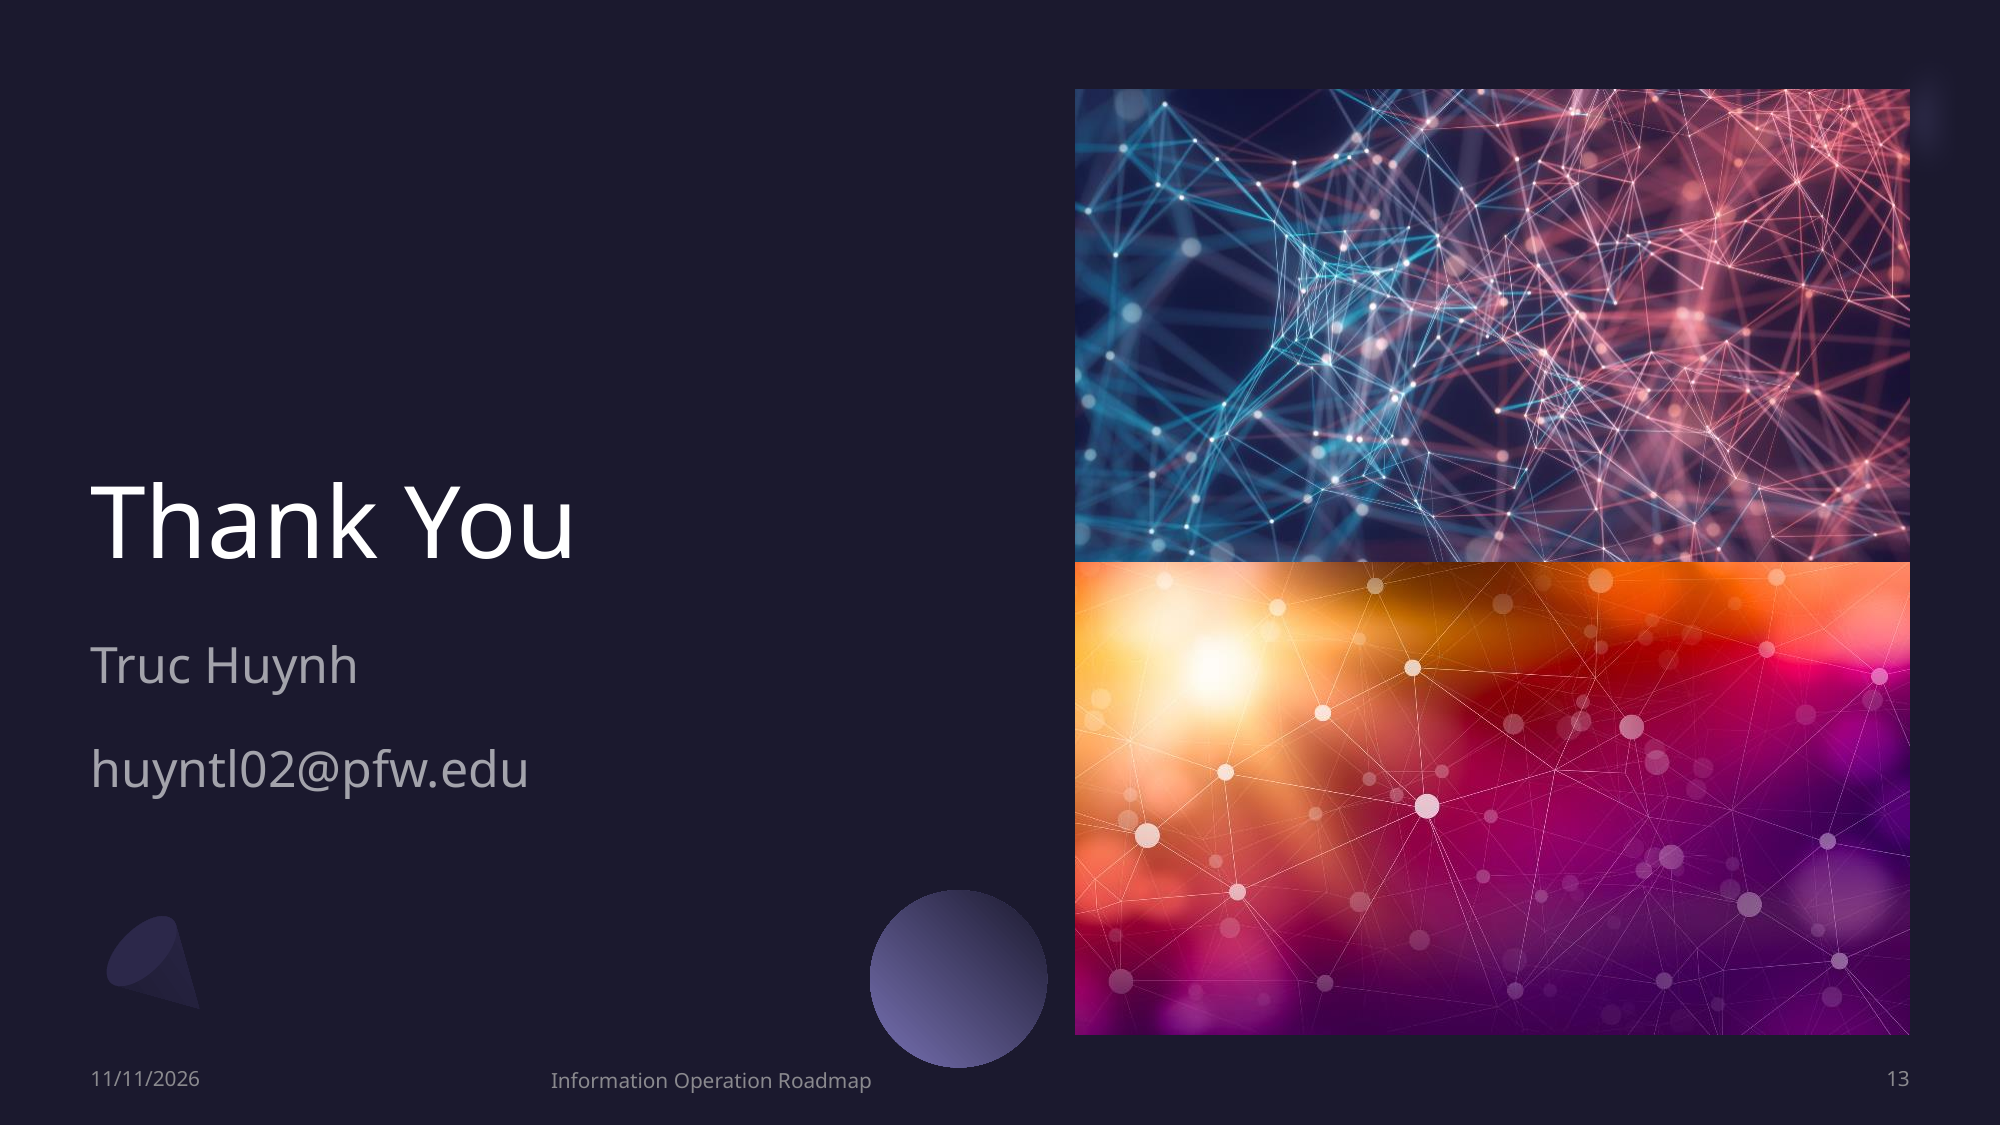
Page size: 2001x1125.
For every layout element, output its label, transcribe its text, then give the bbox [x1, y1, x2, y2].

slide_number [90, 1067, 522, 1093]
slide_number 13 [1632, 1067, 1910, 1093]
subtitle Truc Huynh huyntl02@pfw.edu [90, 627, 983, 1000]
picture [1075, 89, 1910, 1035]
title Thank You [90, 90, 983, 580]
footer Information Operation Roadmap [551, 1067, 1598, 1093]
